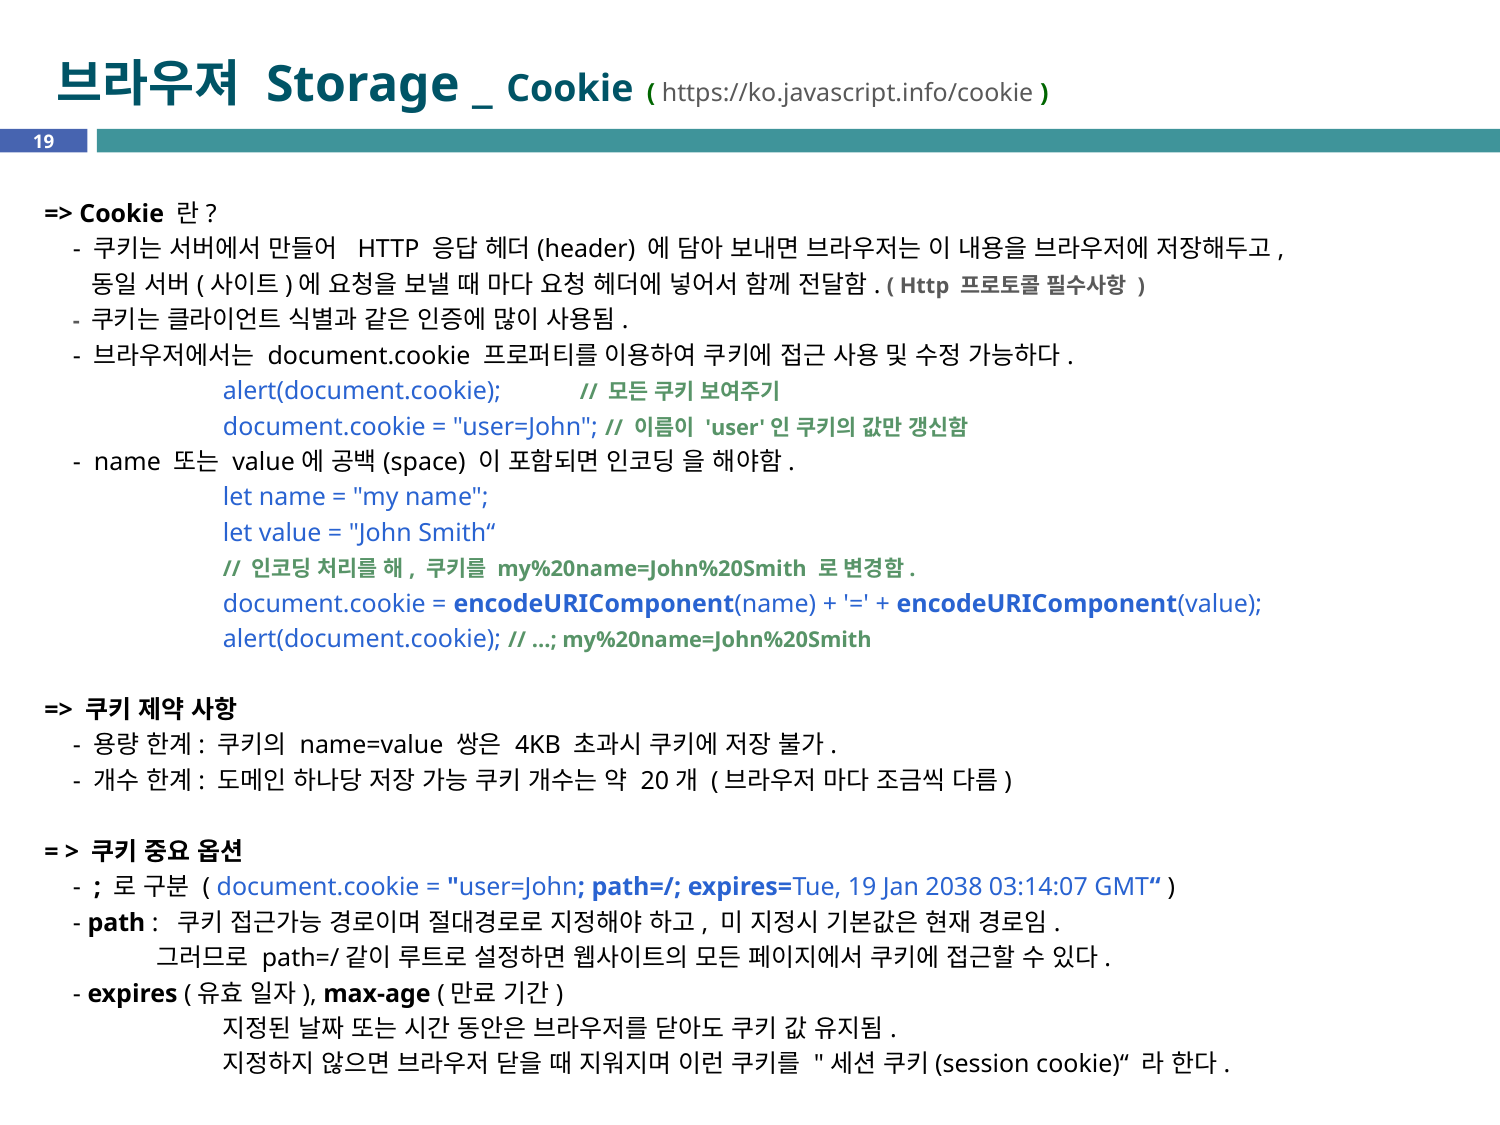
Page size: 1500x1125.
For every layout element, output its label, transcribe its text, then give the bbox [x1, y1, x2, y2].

slide_number 19 [0, 131, 88, 153]
title 브라우져 Storage _ Cookie ( https://ko.javascript.info/cookie ) [41, 37, 1500, 126]
list => Cookie 란? - 쿠키는 서버에서 만들어 HTTP 응답 헤더(header) 에 담아 보내면 브라우저는 이 내용을 브라우저에 저장해두고, 동일 서버(사이트)에 요청을 보낼 때 마다 요청 헤더에 넣어서 함께 전달함. ( Http 프로토콜 필수사항 ) - 쿠키는 클라이언트 식별과 같은 인증에 많이 사용됨. - 브라우저에서는 document.cookie 프로퍼티를 이용하여 쿠키에 접근 사용 및 수정 가능하다. alert(document.cookie); // 모든 쿠키 보여주기 document.cookie = "user=John"; // 이름이 'user'인 쿠키의 값만 갱신함 - name 또는 value에 공백(space) 이 포함되면 인코딩 을 해야함. let name = "my name"; let value = "John Smith“ // 인코딩 처리를 해, 쿠키를 my%20name=John%20Smith 로 변경함. document.cookie = encodeURIComponent(name) + '=' + encodeURIComponent(value); alert(document.cookie); // ...; my%20name=John%20Smith => 쿠키 제약 사항 - 용량 한계: 쿠키의 name=value 쌍은 4KB 초과시 쿠키에 저장 불가. - 개수 한계: 도메인 하나당 저장 가능 쿠키 개수는 약 20개 (브라우저 마다 조금씩 다름) ​= > 쿠키 중요 옵션 - ; 로 구분 ( document.cookie = "user=John; path=/; expires=Tue, 19 Jan 2038 03:14:07 GMT“ ) - path : 쿠키 접근가능 경로이며 절대경로로 지정해야 하고, 미 지정시 기본값은 현재 경로임. 그러므로 path=/같이 루트로 설정하면 웹사이트의 모든 페이지에서 쿠키에 접근할 수 있다. - expires (유효 일자), max-age (만료 기간) 지정된 날짜 또는 시간 동안은 브라우저를 닫아도 쿠키 값 유지됨. 지정하지 않으면 브라우저 닫을 때 지워지며 이런 쿠키를 "세션 쿠키(session cookie)“ 라 한다. [29, 184, 1471, 1094]
